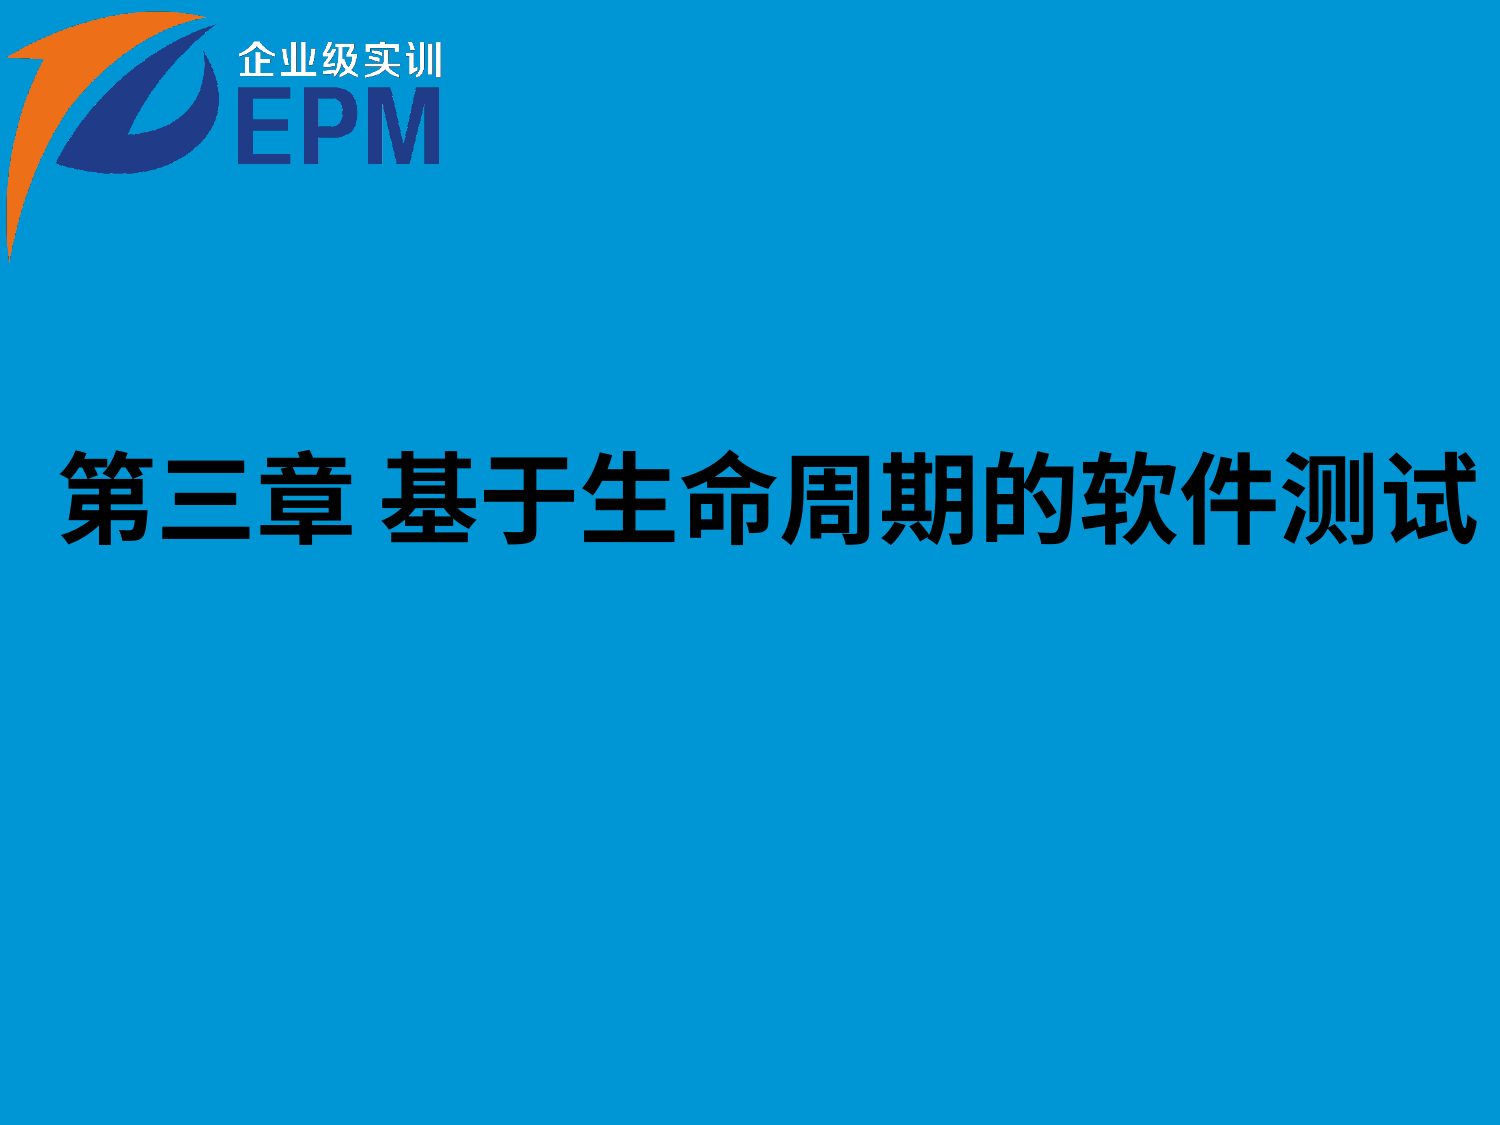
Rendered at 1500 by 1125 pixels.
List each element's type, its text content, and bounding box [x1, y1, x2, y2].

picture [369, 88, 438, 163]
title 第三章 基于生命周期的软件测试 [36, 438, 1500, 554]
picture [240, 53, 273, 75]
picture [417, 43, 424, 76]
picture [407, 54, 417, 74]
picture [310, 49, 315, 65]
picture [366, 42, 398, 51]
picture [240, 42, 274, 56]
picture [366, 51, 399, 77]
picture [283, 49, 288, 65]
picture [324, 44, 356, 76]
picture [323, 43, 335, 67]
picture [369, 57, 379, 61]
picture [7, 12, 201, 258]
picture [305, 88, 356, 163]
picture [57, 28, 218, 173]
picture [282, 43, 316, 75]
picture [239, 88, 289, 163]
